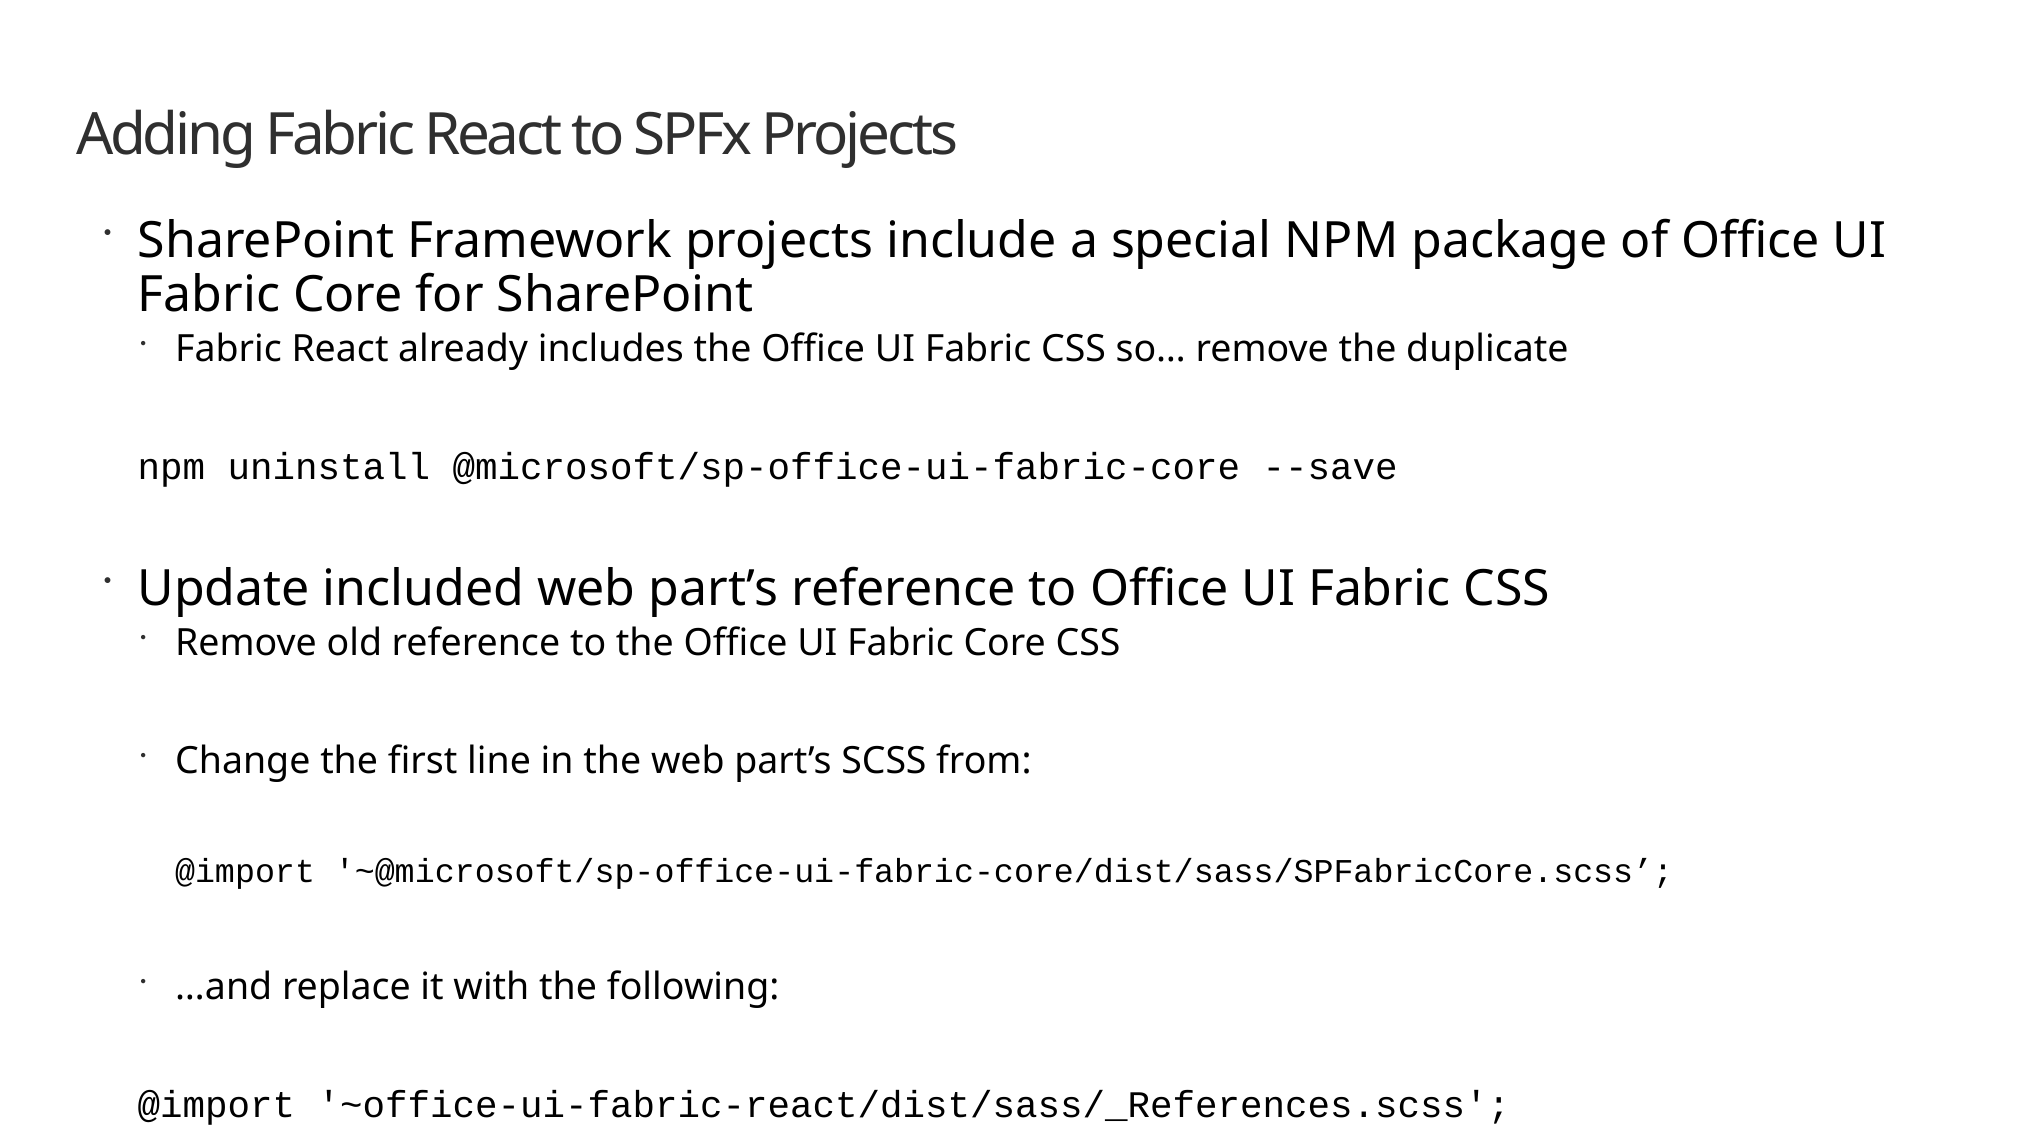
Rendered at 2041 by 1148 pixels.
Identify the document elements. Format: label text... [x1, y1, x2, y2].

list SharePoint Framework projects include a special NPM package of Office UI Fabric Core for SharePoint Fabric React already includes the Office UI Fabric CSS so… remove the duplicate npm uninstall @microsoft/sp-office-ui-fabric-core --save Update included web part’s reference to Office UI Fabric CSS Remove old reference to the Office UI Fabric Core CSS Change the first line in the web part’s SCSS from: @import '~@microsoft/sp-office-ui-fabric-core/dist/sass/SPFabricCore.scss’; …and replace it with the following: @import '~office-ui-fabric-react/dist/sass/_References.scss'; [76, 198, 1975, 1111]
title Adding Fabric React to SPFx Projects [76, 103, 1975, 168]
